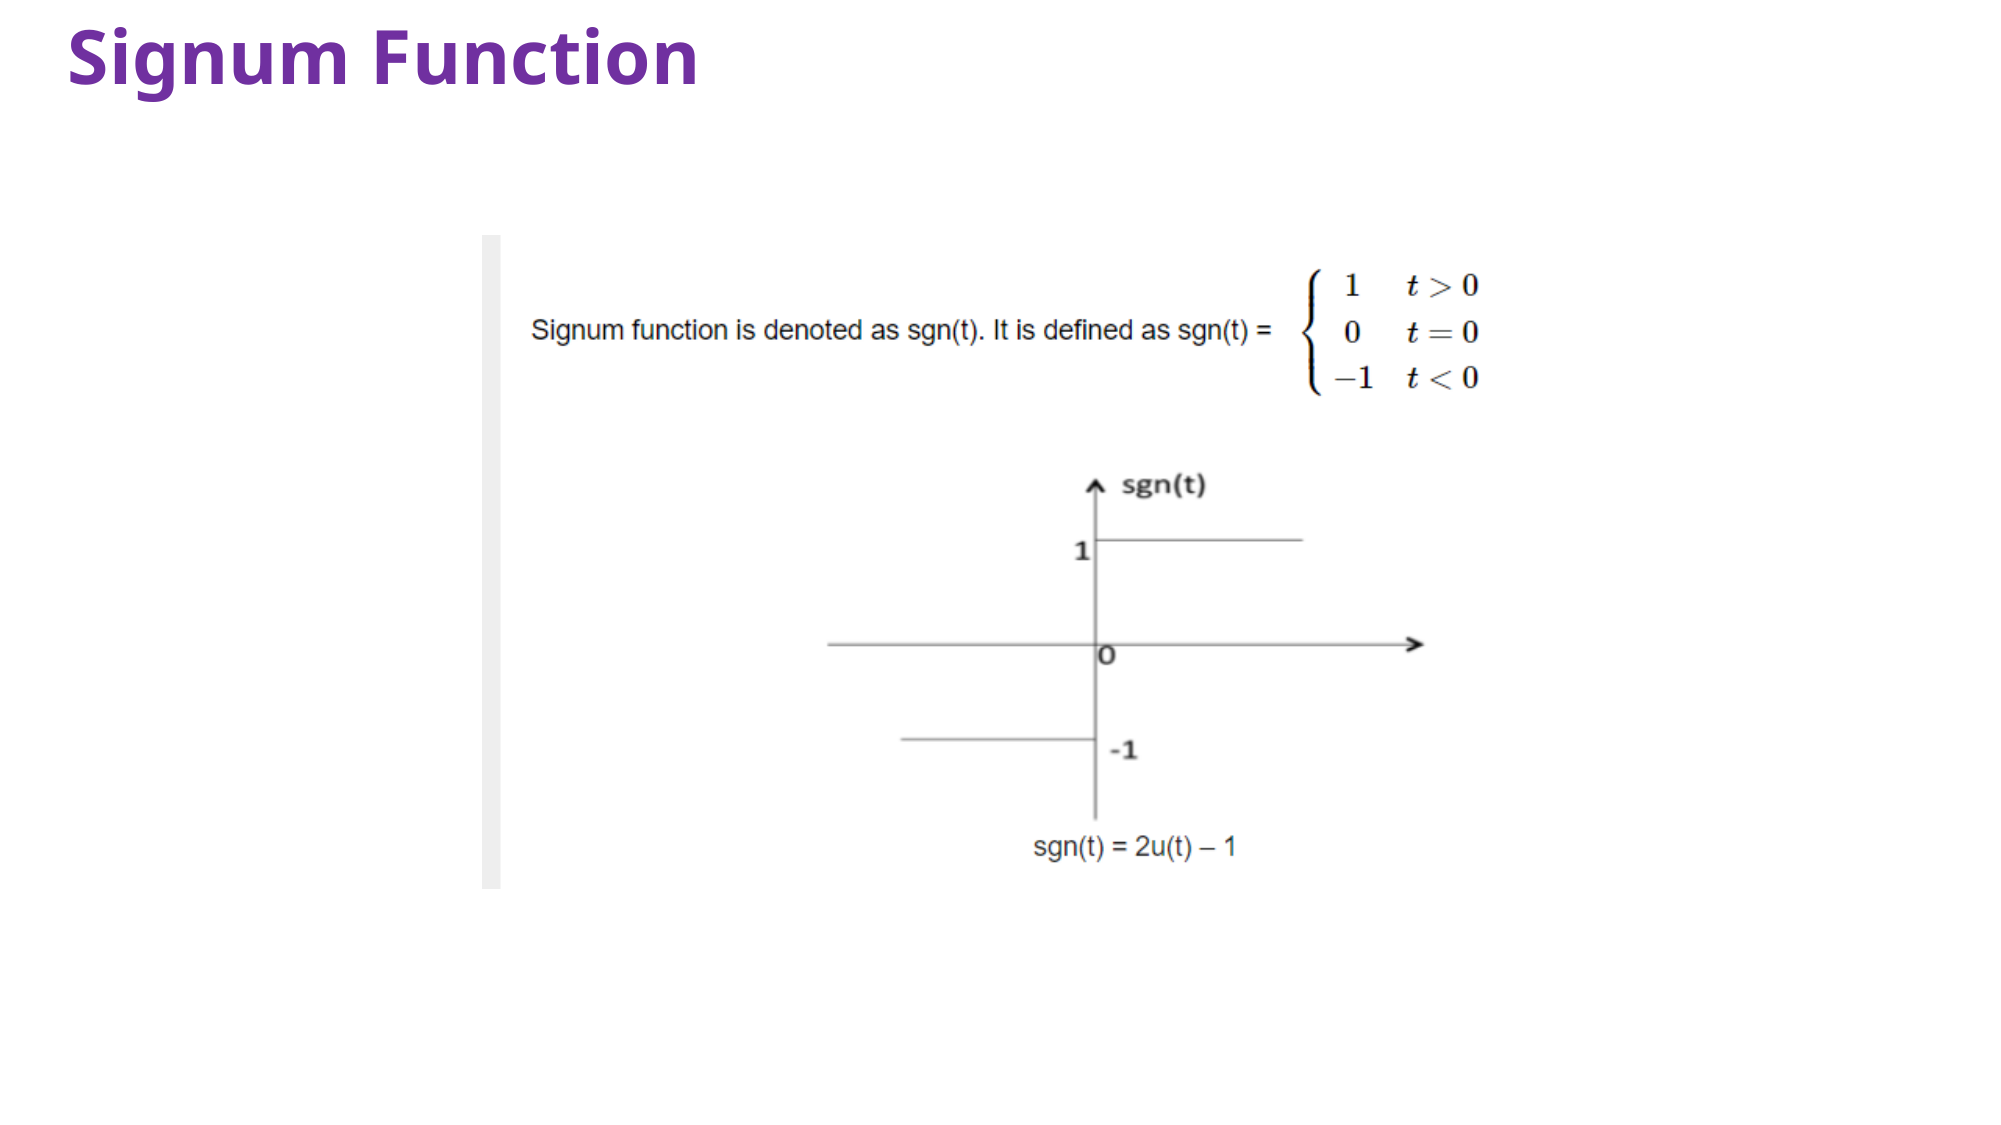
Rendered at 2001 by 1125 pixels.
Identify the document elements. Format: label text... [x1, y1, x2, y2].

text_box Signum Function [67, 9, 1476, 100]
picture [481, 235, 1518, 889]
